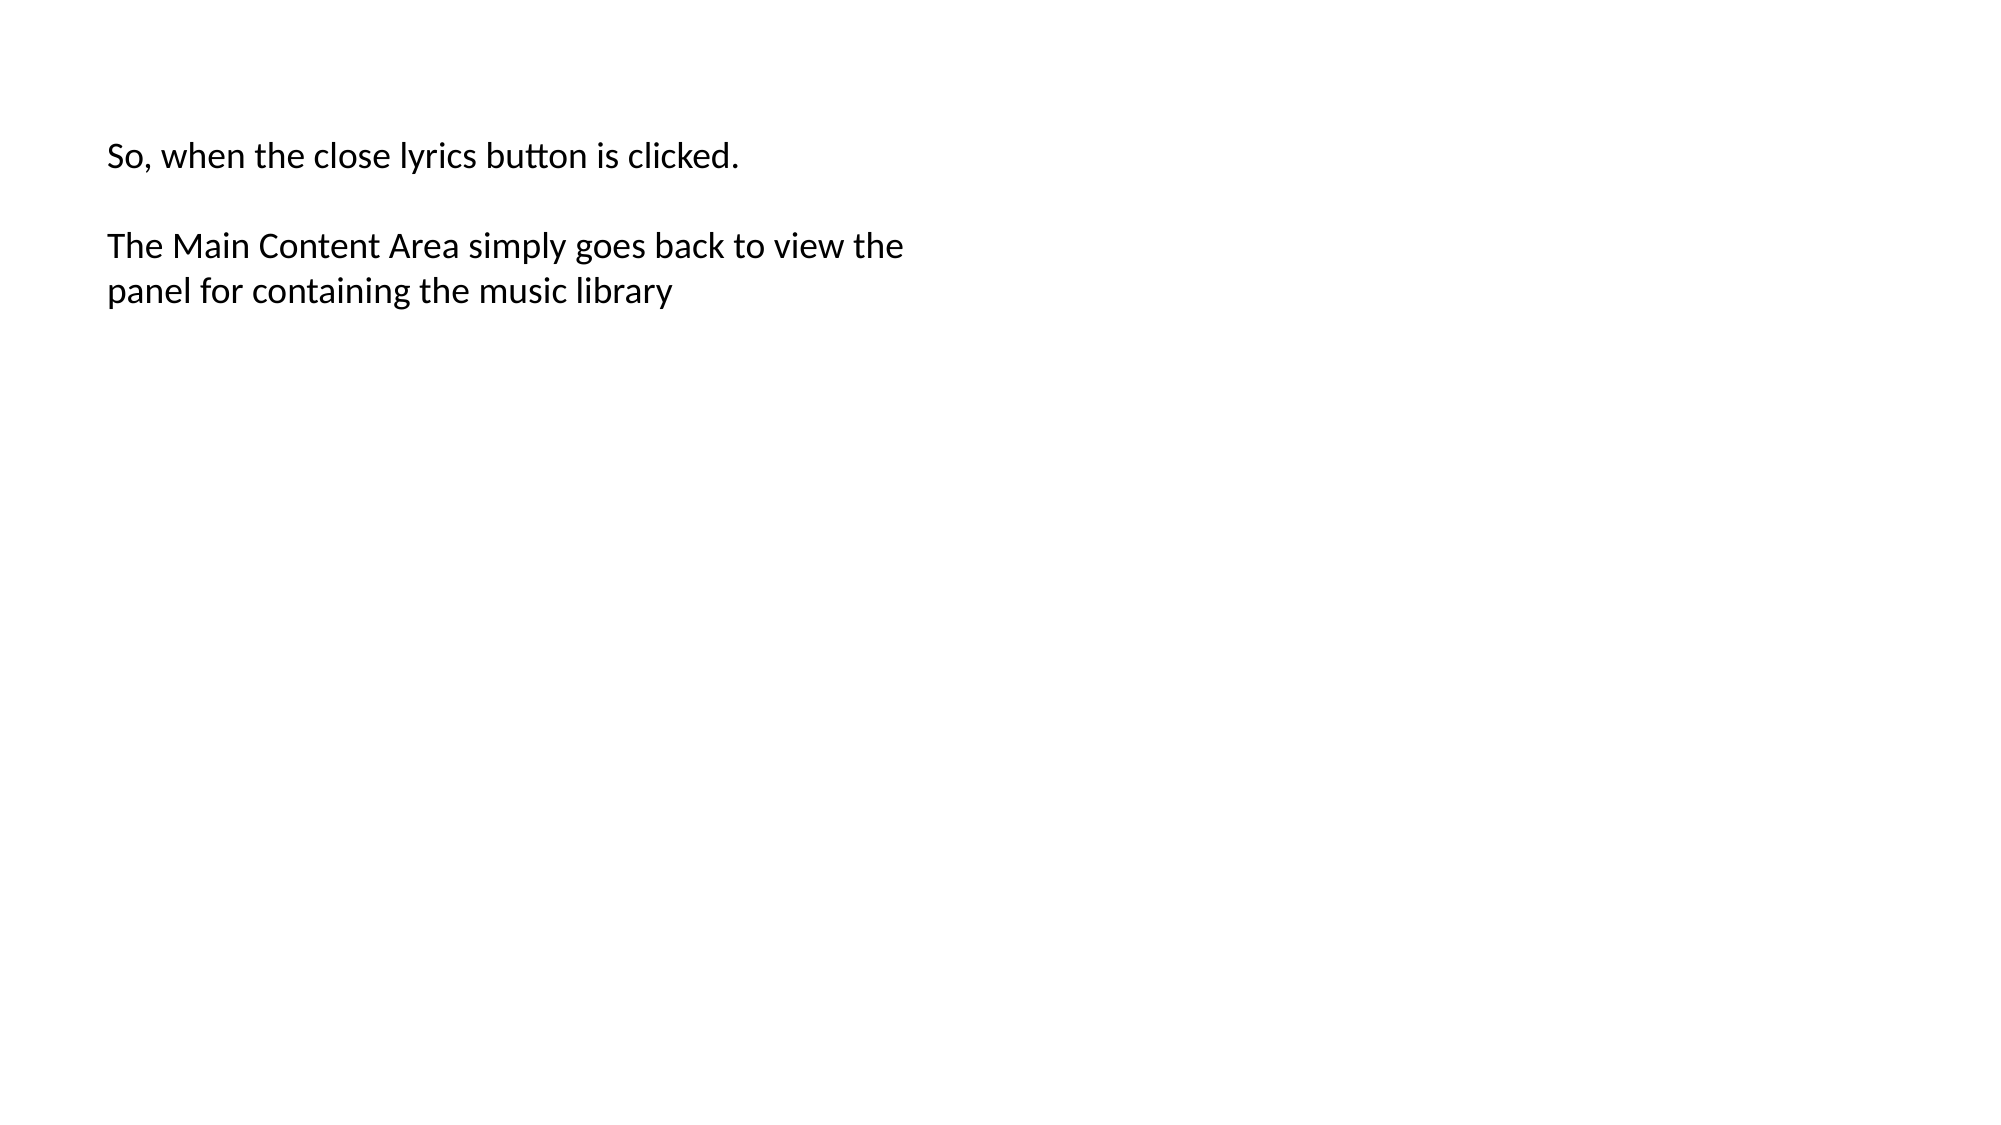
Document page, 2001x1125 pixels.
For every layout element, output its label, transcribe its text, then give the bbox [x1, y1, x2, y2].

text_box So, when the close lyrics button is clicked. The Main Content Area simply goes back to view the panel for containing the music library [92, 123, 946, 319]
